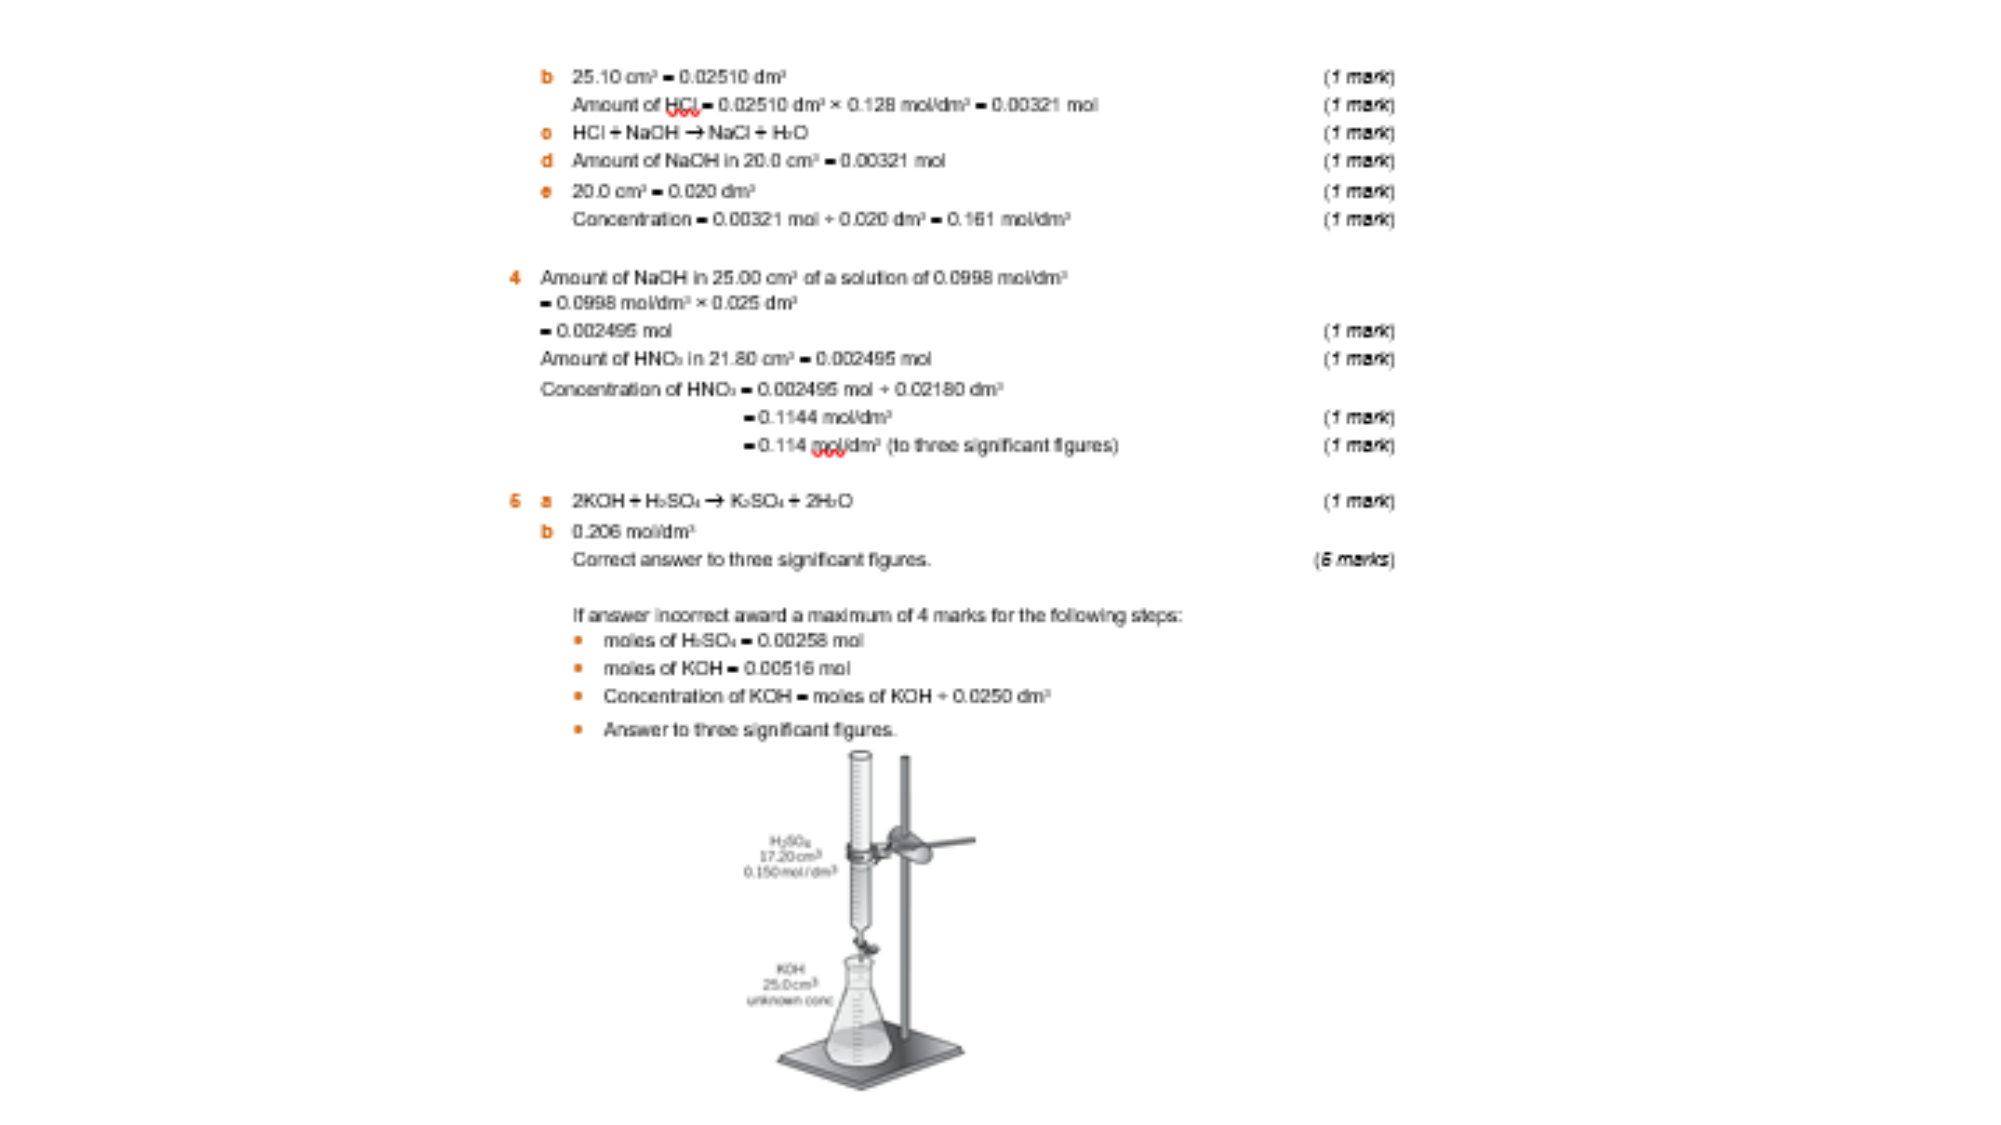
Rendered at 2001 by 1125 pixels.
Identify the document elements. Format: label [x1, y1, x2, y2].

picture [491, 37, 1437, 1125]
